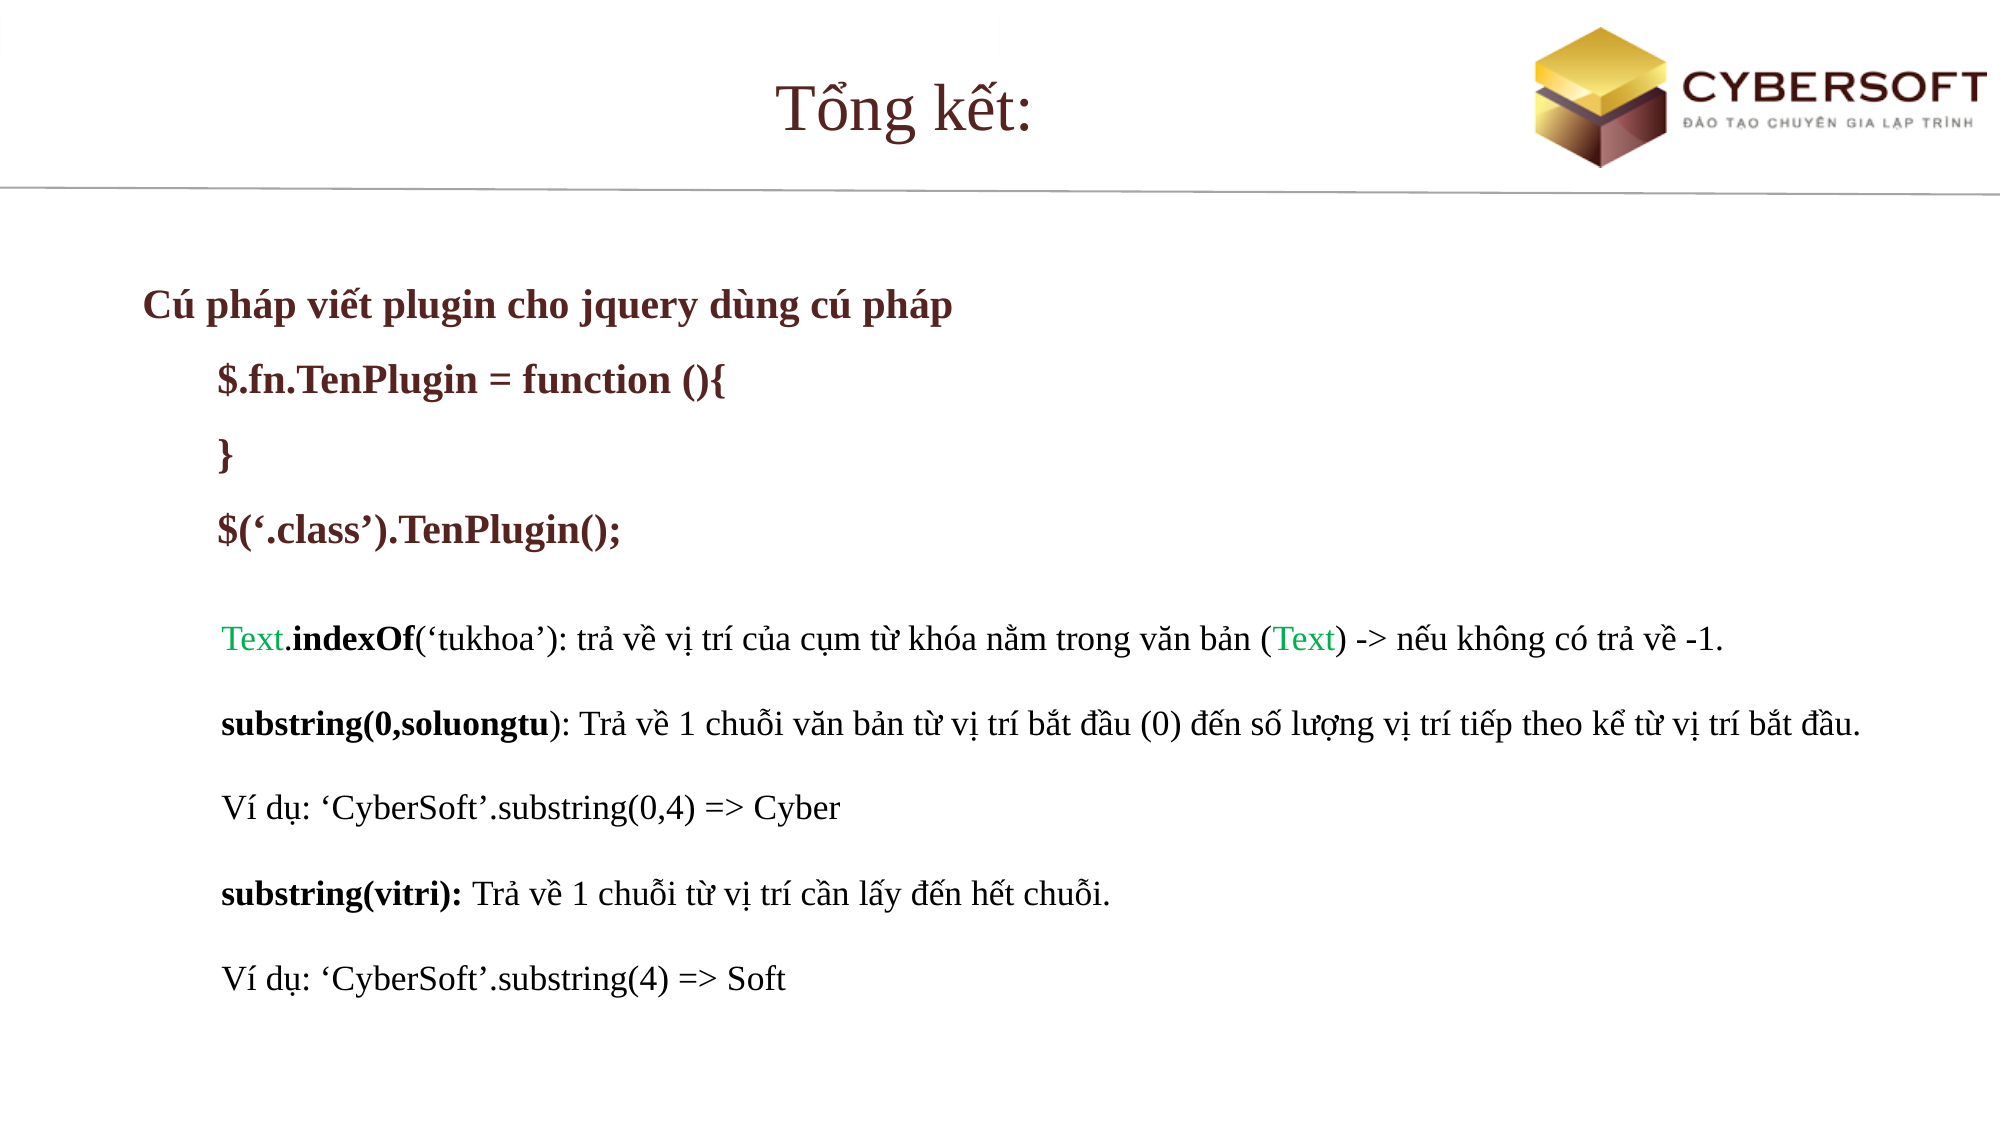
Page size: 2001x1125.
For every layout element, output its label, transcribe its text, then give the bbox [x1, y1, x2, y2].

text_box Tổng kết: [760, 16, 1629, 151]
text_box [0, 187, 2000, 195]
text_box Text.indexOf(‘tukhoa’): trả về vị trí của cụm từ khóa nằm trong văn bản (Text) -> nếu không có trả về -1. substring(0,soluongtu): Trả về 1 chuỗi văn bản từ vị trí bắt đầu (0) đến số lượng vị trí tiếp theo kể từ vị trí bắt đầu. Ví dụ: ‘CyberSoft’.substring(0,4) => Cyber substring(vitri): Trả về 1 chuỗi từ vị trí cần lấy đến hết chuỗi. Ví dụ: ‘CyberSoft’.substring(4) => Soft [206, 564, 2000, 1125]
text_box Cú pháp viết plugin cho jquery dùng cú pháp $.fn.TenPlugin = function (){ } $(‘.class’).TenPlugin(); [127, 244, 2000, 559]
picture [1525, 27, 1987, 168]
